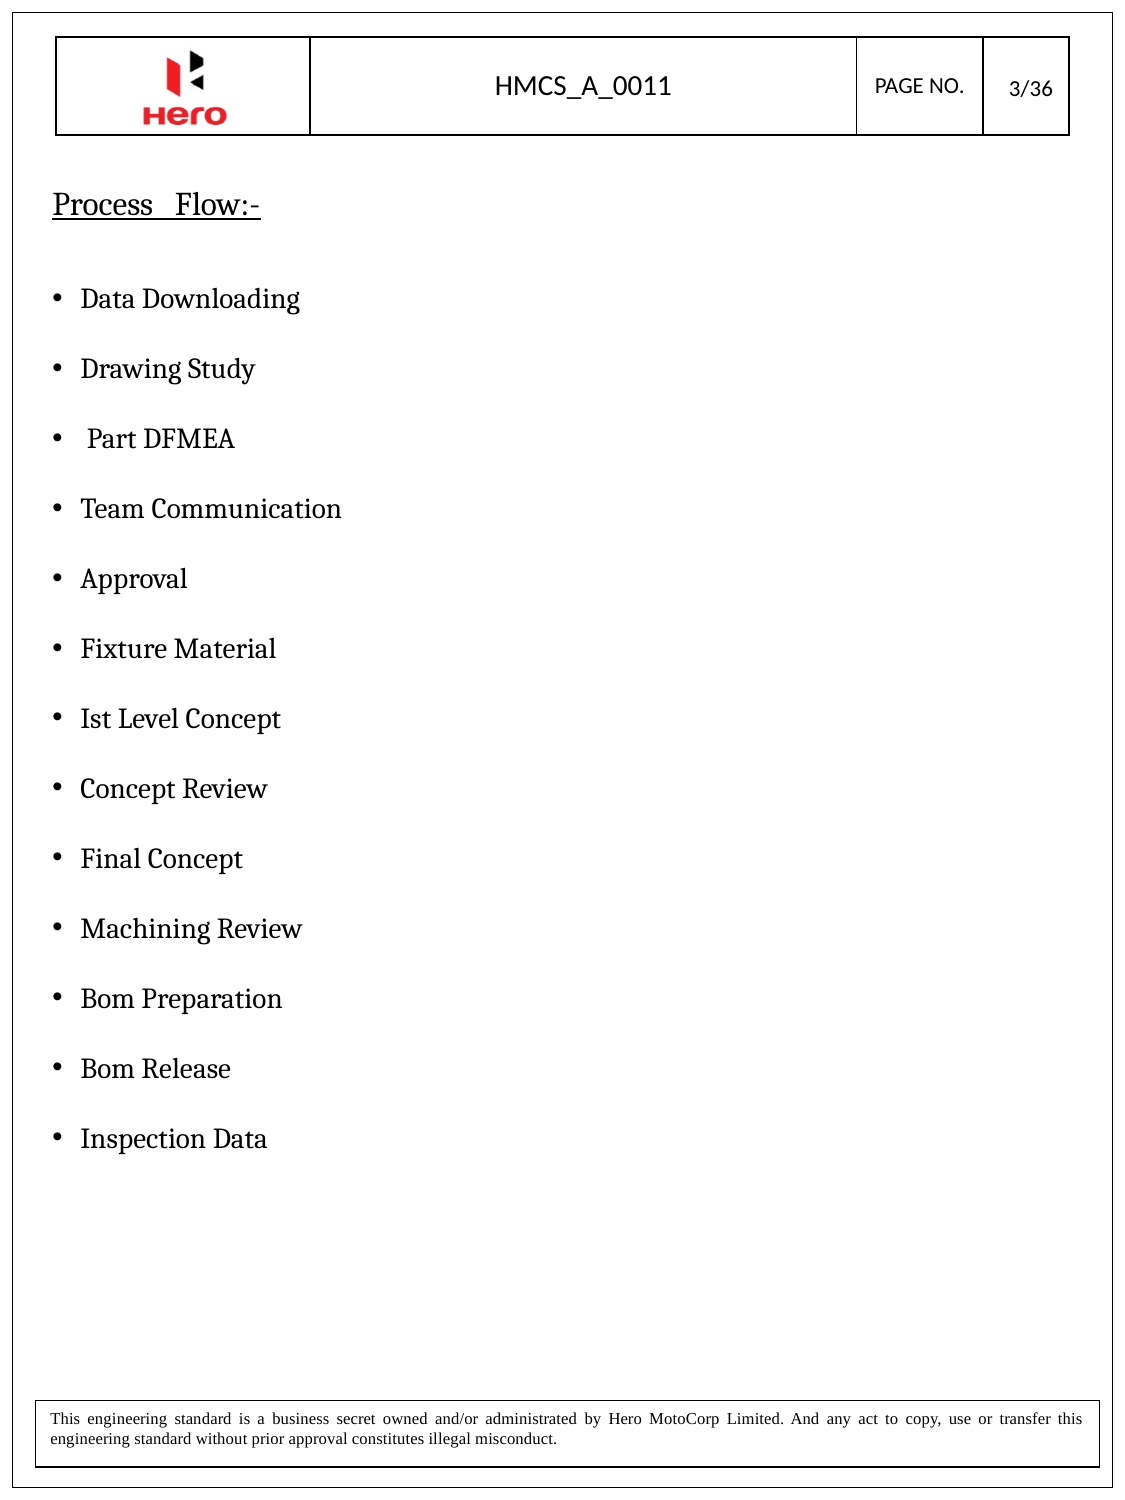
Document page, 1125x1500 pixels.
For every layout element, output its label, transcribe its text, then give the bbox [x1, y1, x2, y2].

text_box Process Flow:- [37, 174, 1063, 237]
picture [137, 45, 233, 132]
text_box Data Downloading Drawing Study Part DFMEA Team Communication Approval Fixture Material Ist Level Concept Concept Review Final Concept Machining Review Bom Preparation Bom Release Inspection Data [37, 237, 1063, 1500]
text_box 3/36 [994, 66, 1069, 109]
